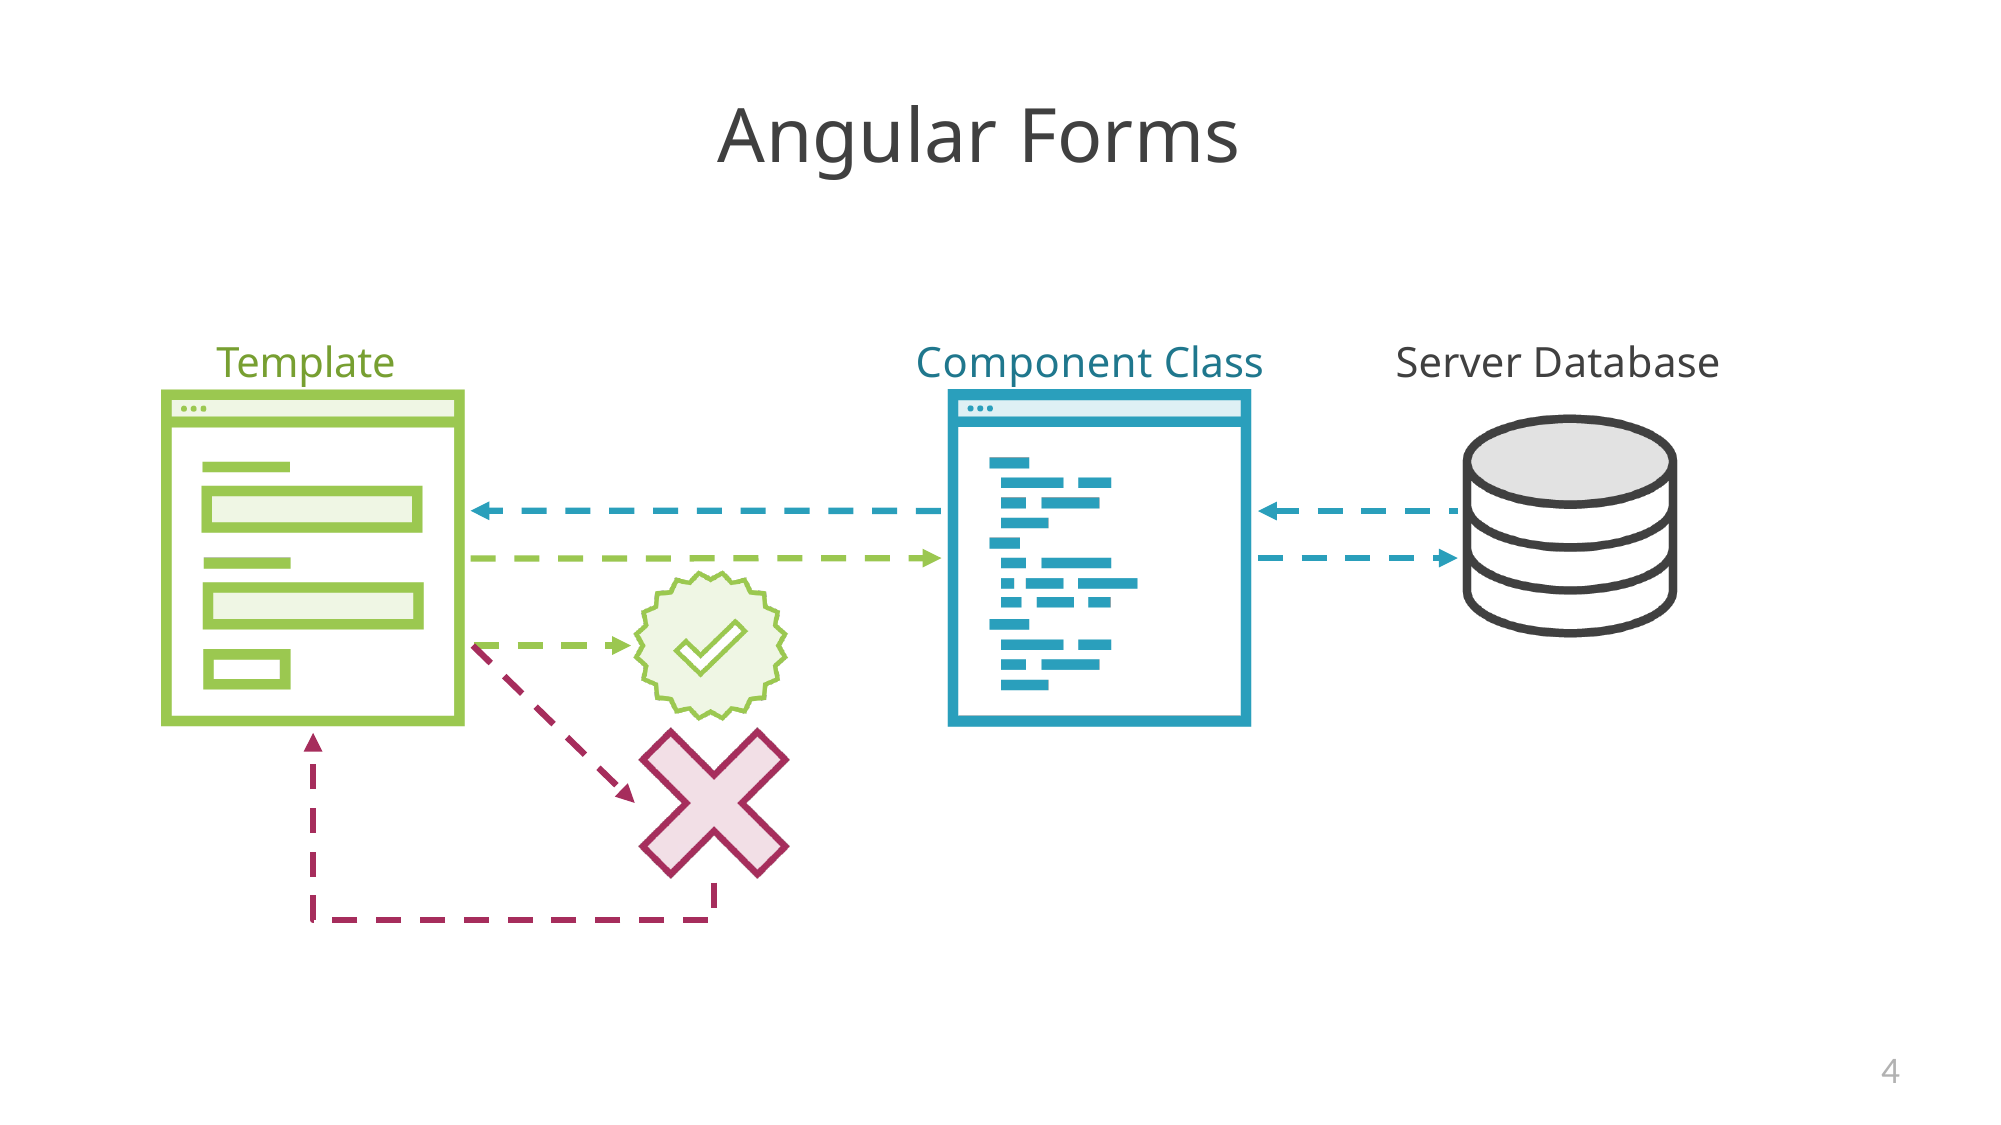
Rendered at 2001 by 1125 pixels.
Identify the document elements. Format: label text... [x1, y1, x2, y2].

title Angular Forms [715, 85, 1270, 276]
slide_number 4 [1440, 1046, 1900, 1103]
text_box Template [214, 334, 412, 381]
text_box Server Database [1393, 334, 1743, 387]
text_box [155, 383, 1683, 924]
text_box Component Class [913, 334, 1286, 381]
